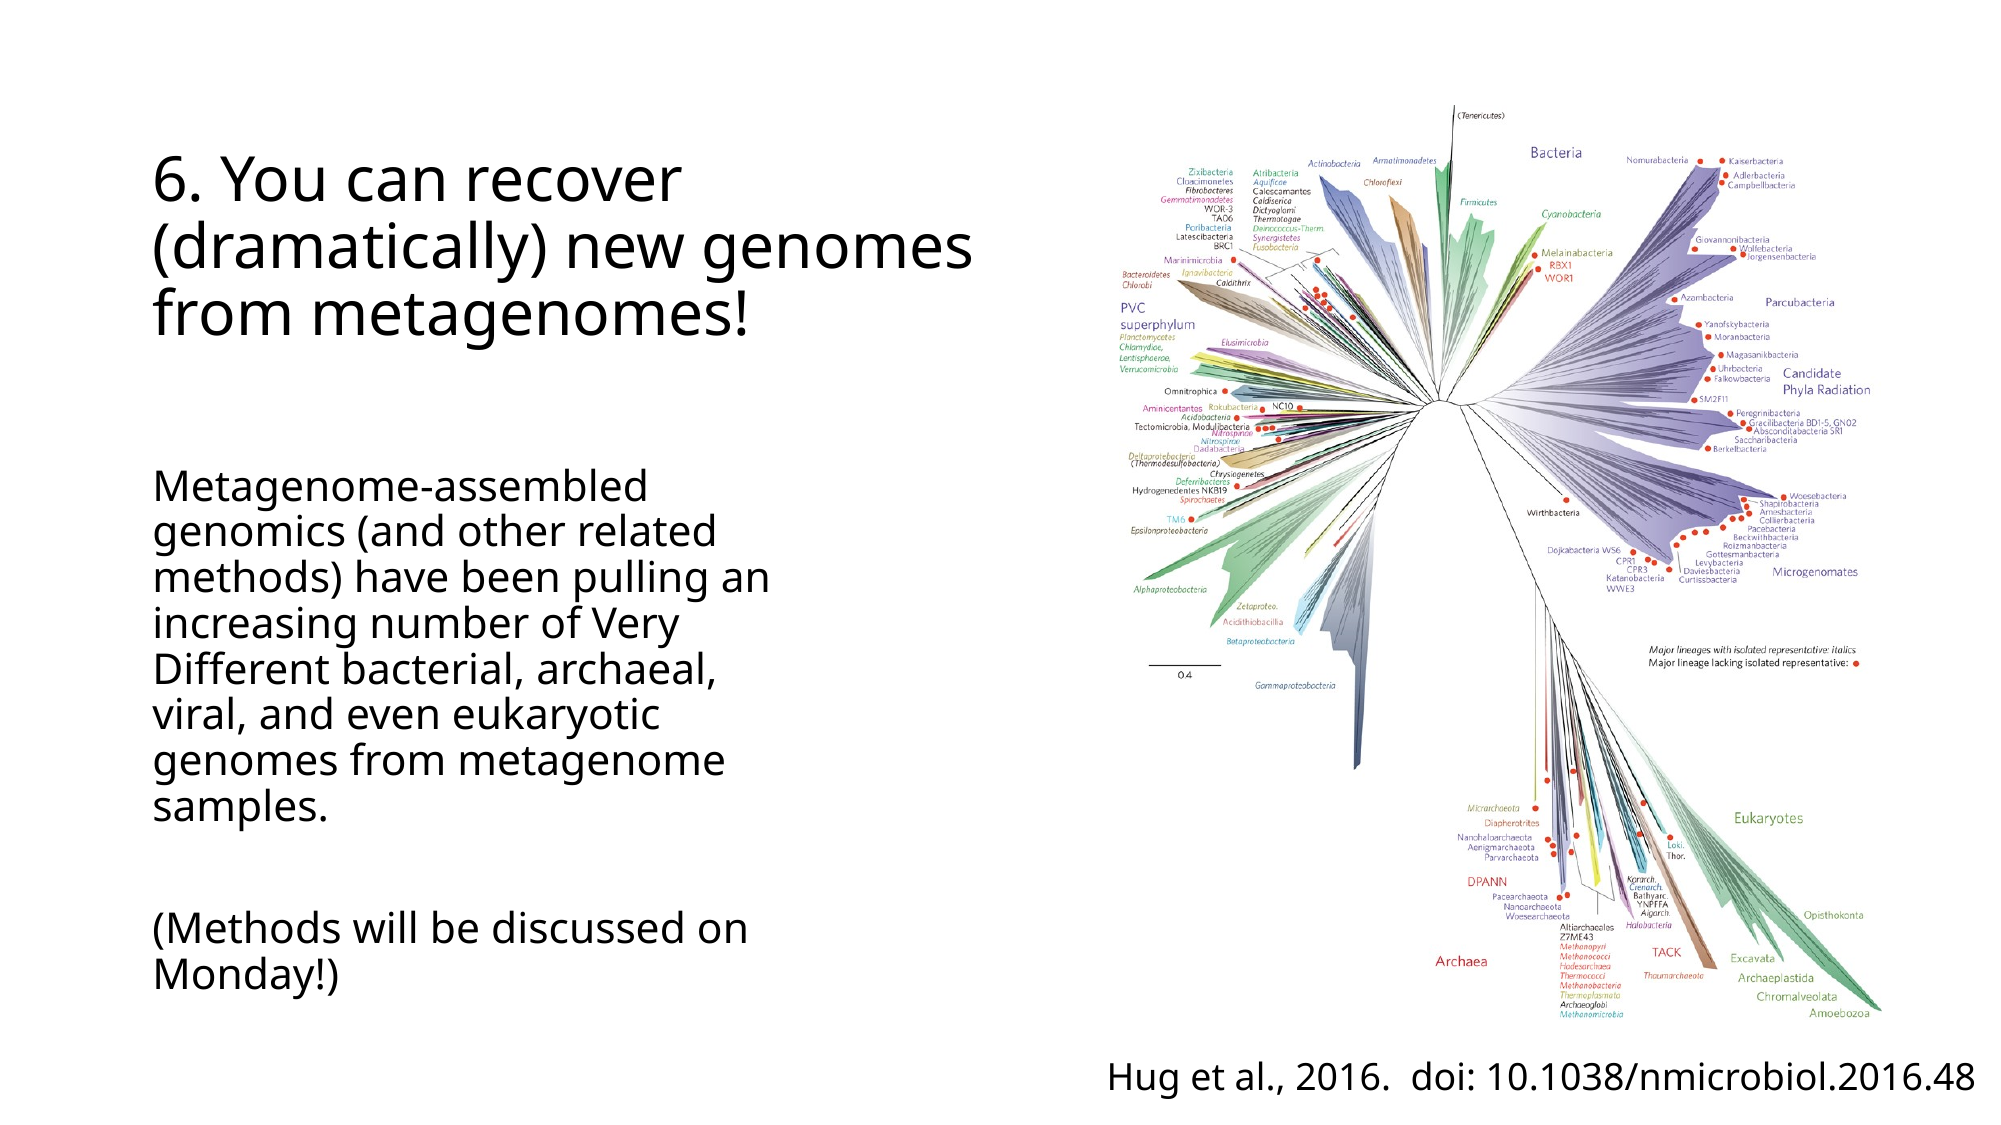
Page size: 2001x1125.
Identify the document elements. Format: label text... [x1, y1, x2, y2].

list Metagenome-assembled genomics (and other related methods) have been pulling an increasing number of Very Different bacterial, archaeal, viral, and even eukaryotic genomes from metagenome samples. (Methods will be discussed on Monday!) [137, 457, 832, 1014]
text_box Hug et al., 2016. doi: 10.1038/nmicrobiol.2016.48 [1091, 1045, 1992, 1105]
picture [1118, 104, 1883, 1020]
title 6. You can recover (dramatically) new genomes from metagenomes! [137, 139, 1076, 357]
